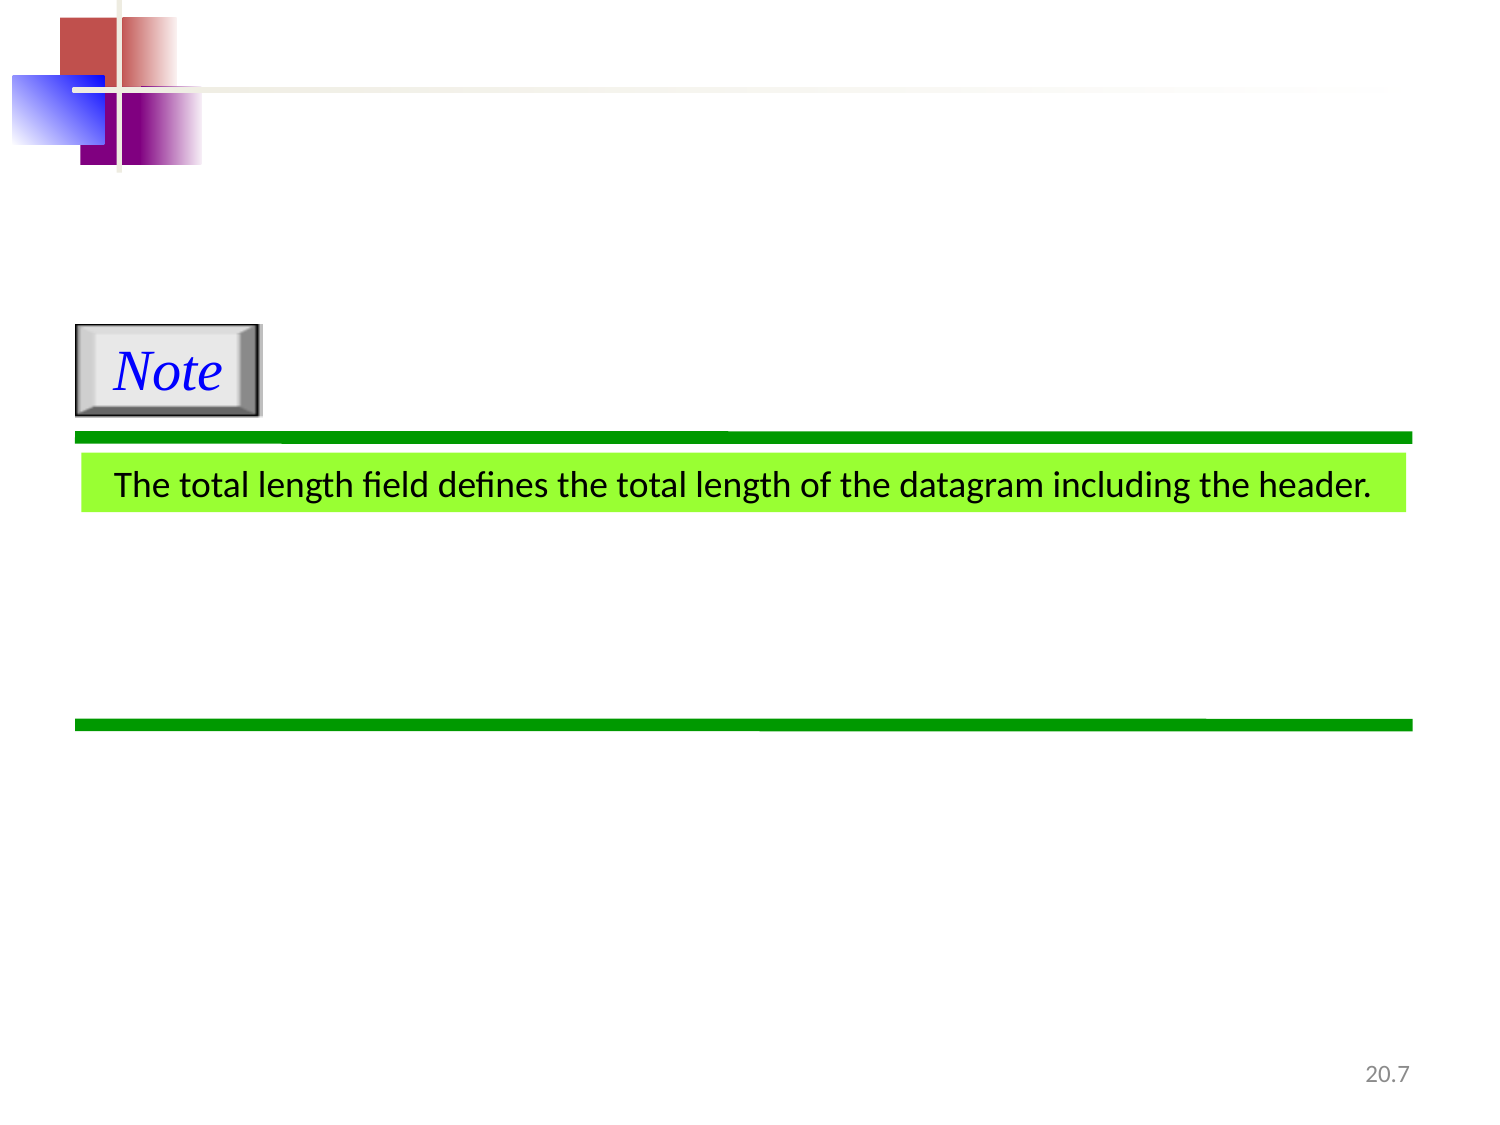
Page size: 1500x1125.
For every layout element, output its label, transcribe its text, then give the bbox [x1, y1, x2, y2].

text_box [72, 87, 1423, 93]
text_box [74, 324, 263, 419]
text_box The total length field defines the total length of the datagram including the header. [81, 452, 1407, 513]
text_box [60, 17, 116, 86]
text_box [141, 93, 202, 165]
text_box [122, 93, 141, 165]
text_box [122, 17, 177, 86]
text_box [116, 0, 122, 87]
text_box [80, 93, 116, 165]
text_box [12, 75, 105, 145]
text_box [116, 93, 122, 173]
slide_number 20.7 [1074, 1042, 1425, 1103]
